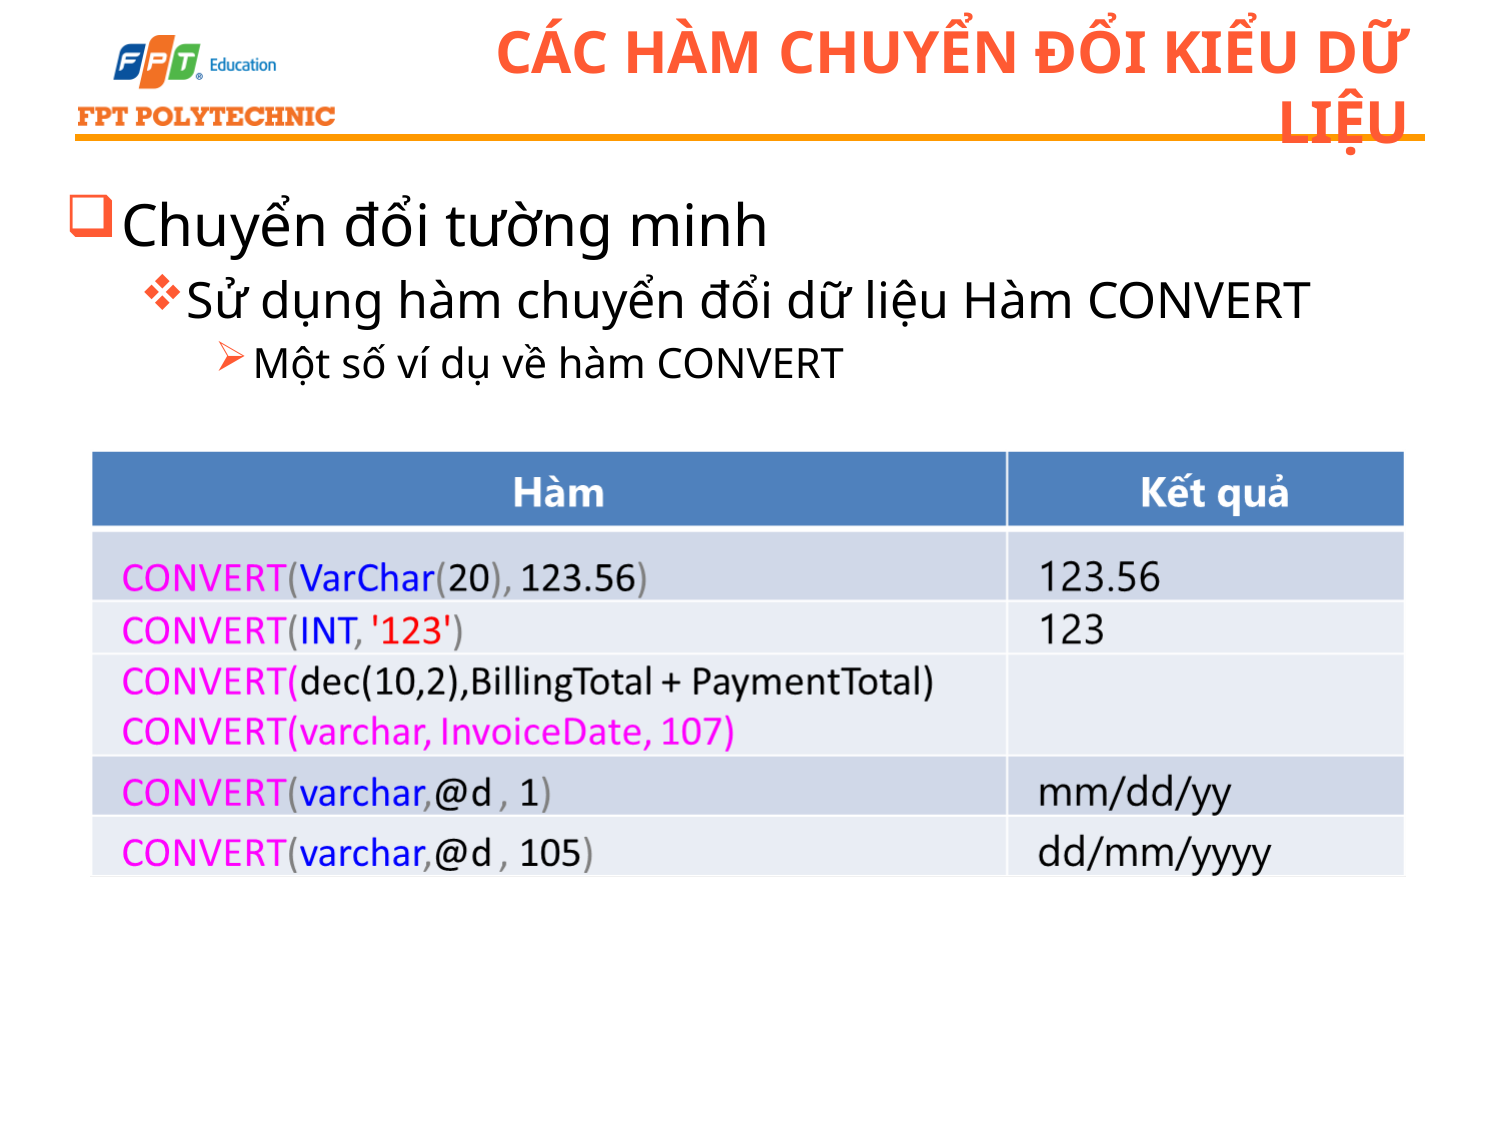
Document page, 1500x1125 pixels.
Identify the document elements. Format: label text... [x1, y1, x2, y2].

title Các hàm chuyển đổi kiểu dữ liệu [337, 45, 1425, 125]
picture [90, 449, 1410, 903]
list Chuyển đổi tường minh Sử dụng hàm chuyển đổi dữ liệu Hàm CONVERT Một số ví dụ về hàm CONVERT [50, 181, 1400, 1044]
picture [78, 35, 338, 126]
